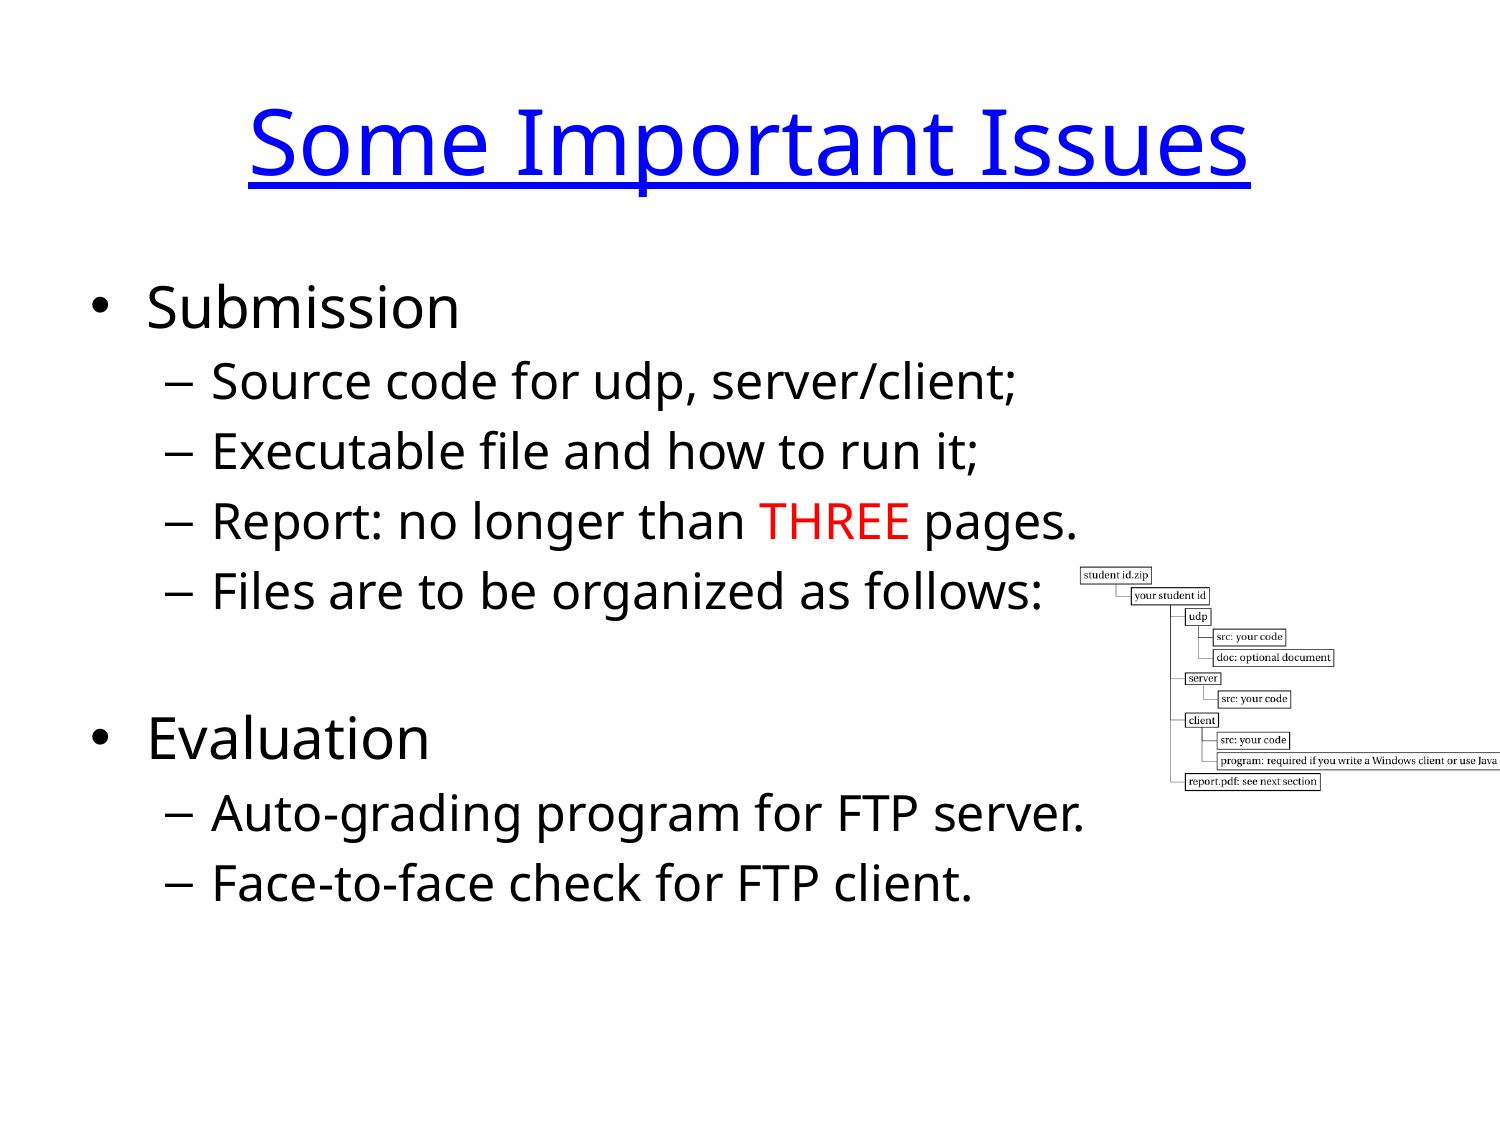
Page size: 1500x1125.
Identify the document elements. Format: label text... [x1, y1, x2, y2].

title Some Important Issues [75, 45, 1425, 233]
picture [1076, 562, 1500, 796]
list Submission Source code for udp, server/client; Executable file and how to run it; Report: no longer than THREE pages. Files are to be organized as follows: Evaluation Auto-grading program for FTP server. Face-to-face check for FTP client. [75, 262, 1425, 1005]
